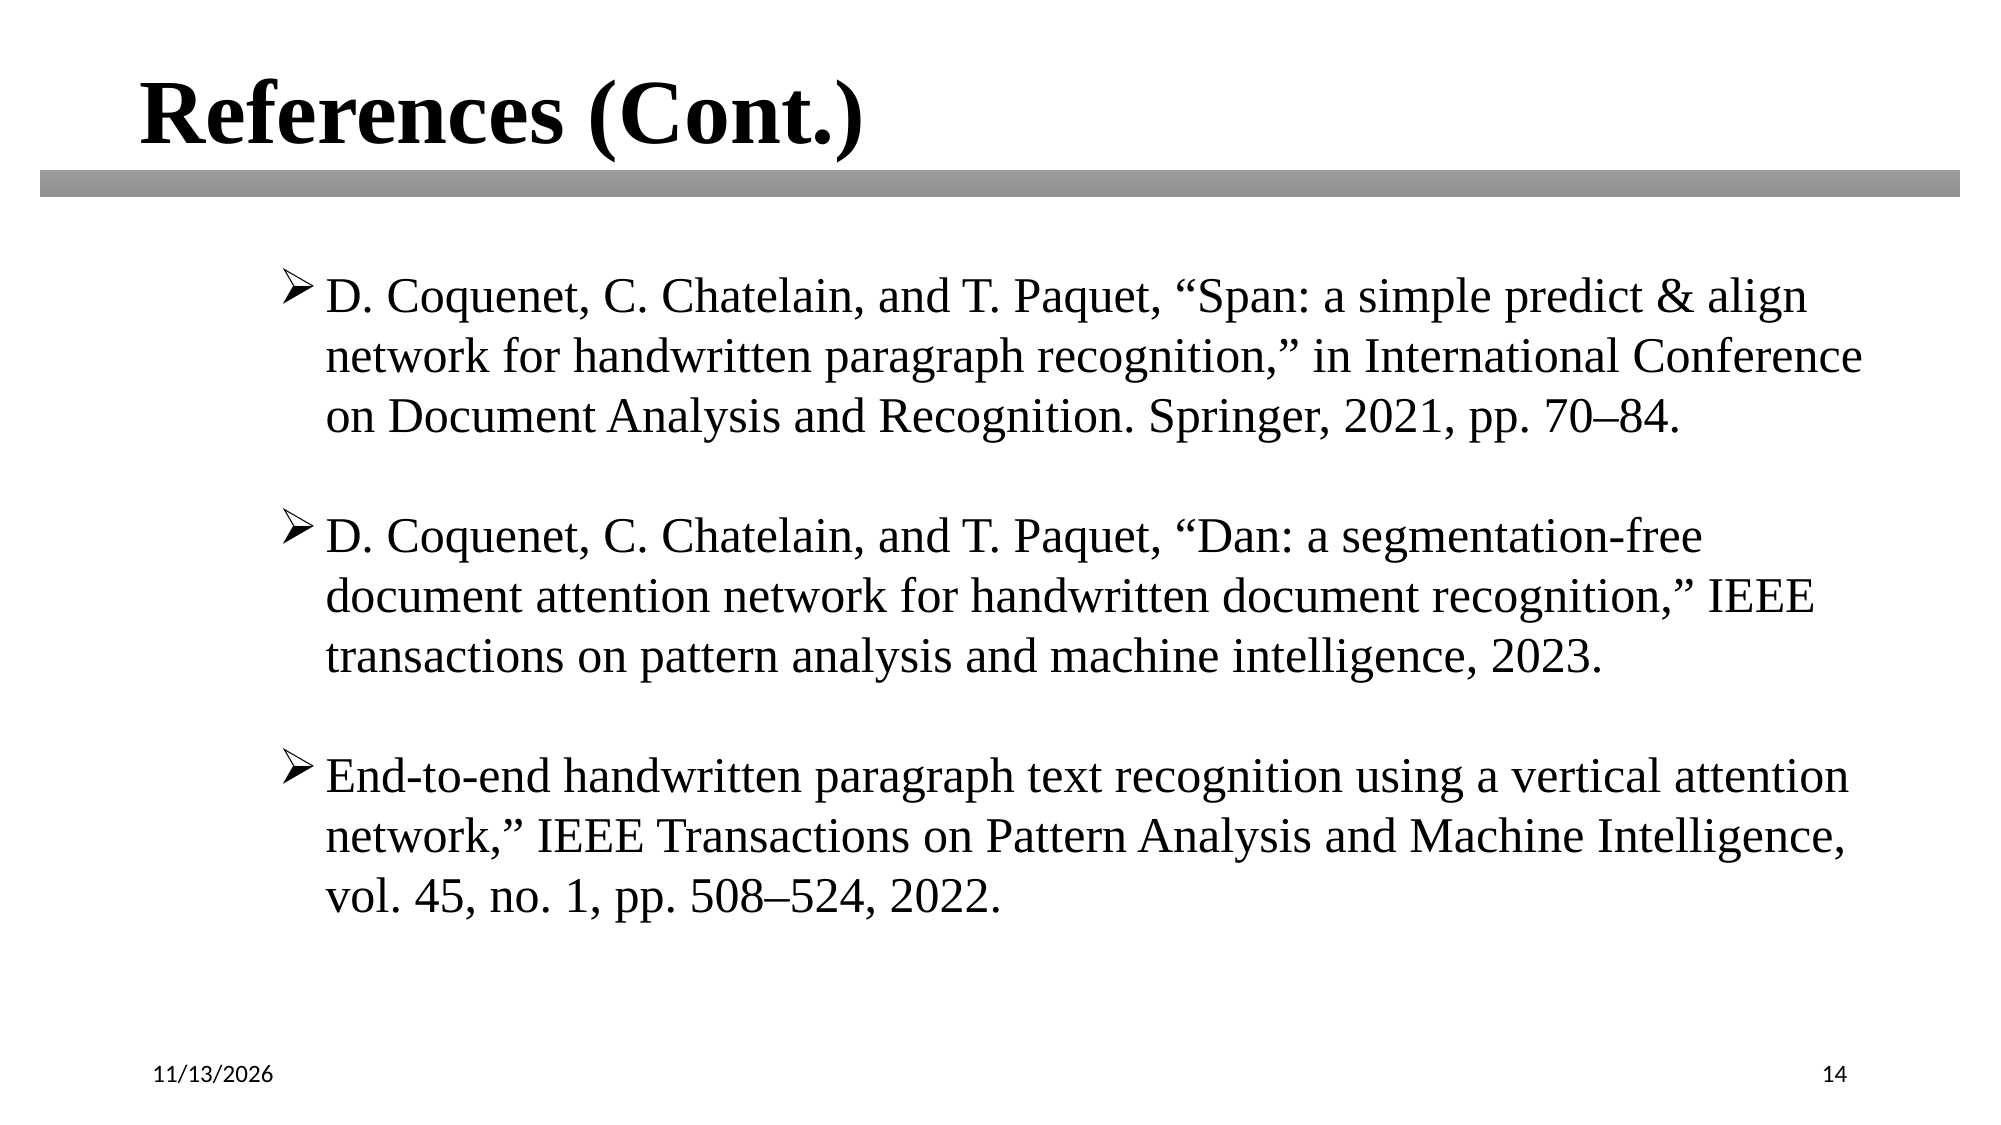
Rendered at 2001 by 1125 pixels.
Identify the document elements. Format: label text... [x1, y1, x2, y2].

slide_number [137, 1042, 588, 1103]
text_box D. Coquenet, C. Chatelain, and T. Paquet, “Span: a simple predict & align network for handwritten paragraph recognition,” in International Conference on Document Analysis and Recognition. Springer, 2021, pp. 70–84. D. Coquenet, C. Chatelain, and T. Paquet, “Dan: a segmentation-free document attention network for handwritten document recognition,” IEEE transactions on pattern analysis and machine intelligence, 2023. End-to-end handwritten paragraph text recognition using a vertical attention network,” IEEE Transactions on Pattern Analysis and Machine Intelligence, vol. 45, no. 1, pp. 508–524, 2022. [264, 255, 1919, 931]
text_box References (Cont.) [124, 57, 1173, 169]
slide_number 14 [1412, 1042, 1863, 1103]
text_box [39, 169, 1961, 198]
